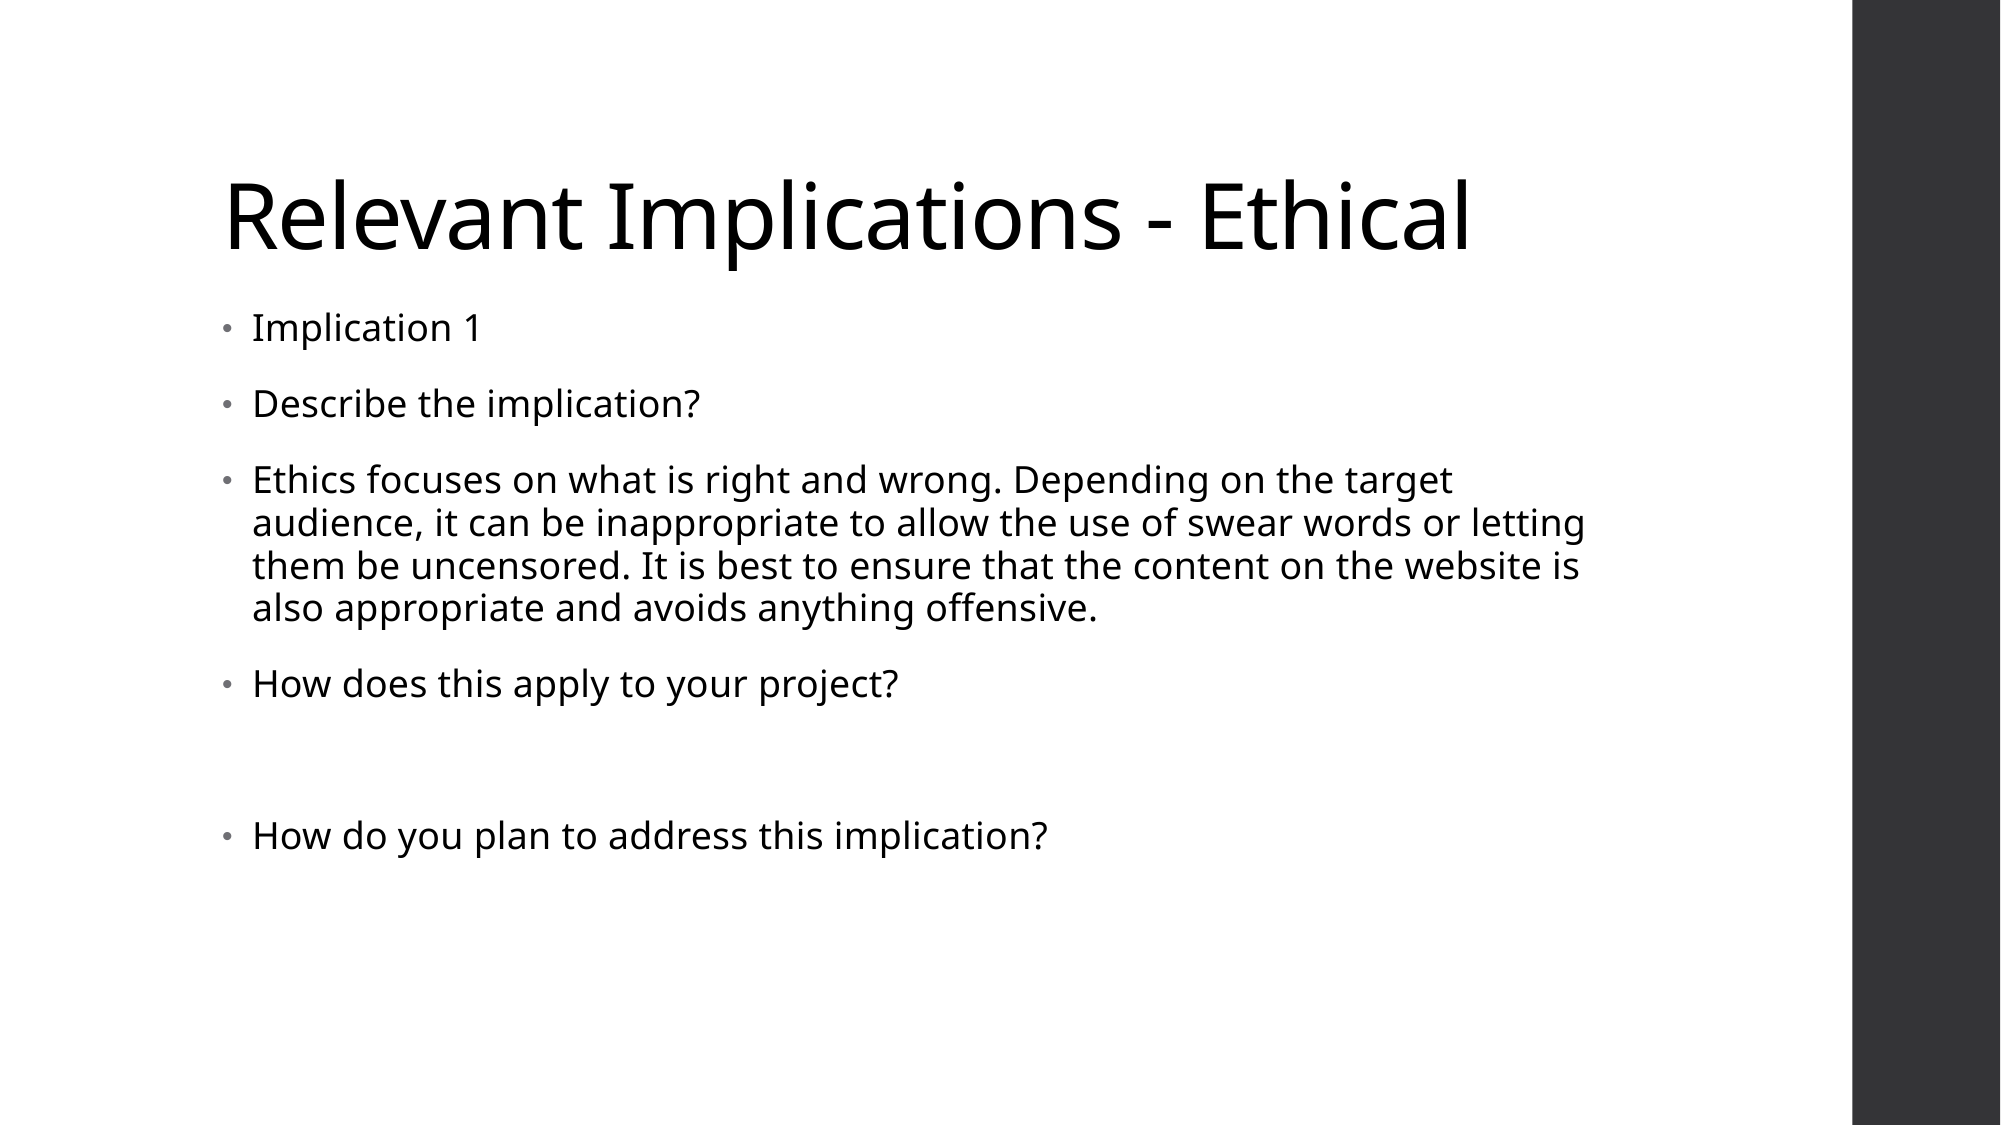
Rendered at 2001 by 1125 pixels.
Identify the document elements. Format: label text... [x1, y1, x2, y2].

title Relevant Implications - Ethical [206, 60, 1797, 278]
list Implication 1 Describe the implication? Ethics focuses on what is right and wrong. Depending on the target audience, it can be inappropriate to allow the use of swear words or letting them be uncensored. It is best to ensure that the content on the website is also appropriate and avoids anything offensive. How does this apply to your project? How do you plan to address this implication? [206, 299, 1617, 1014]
